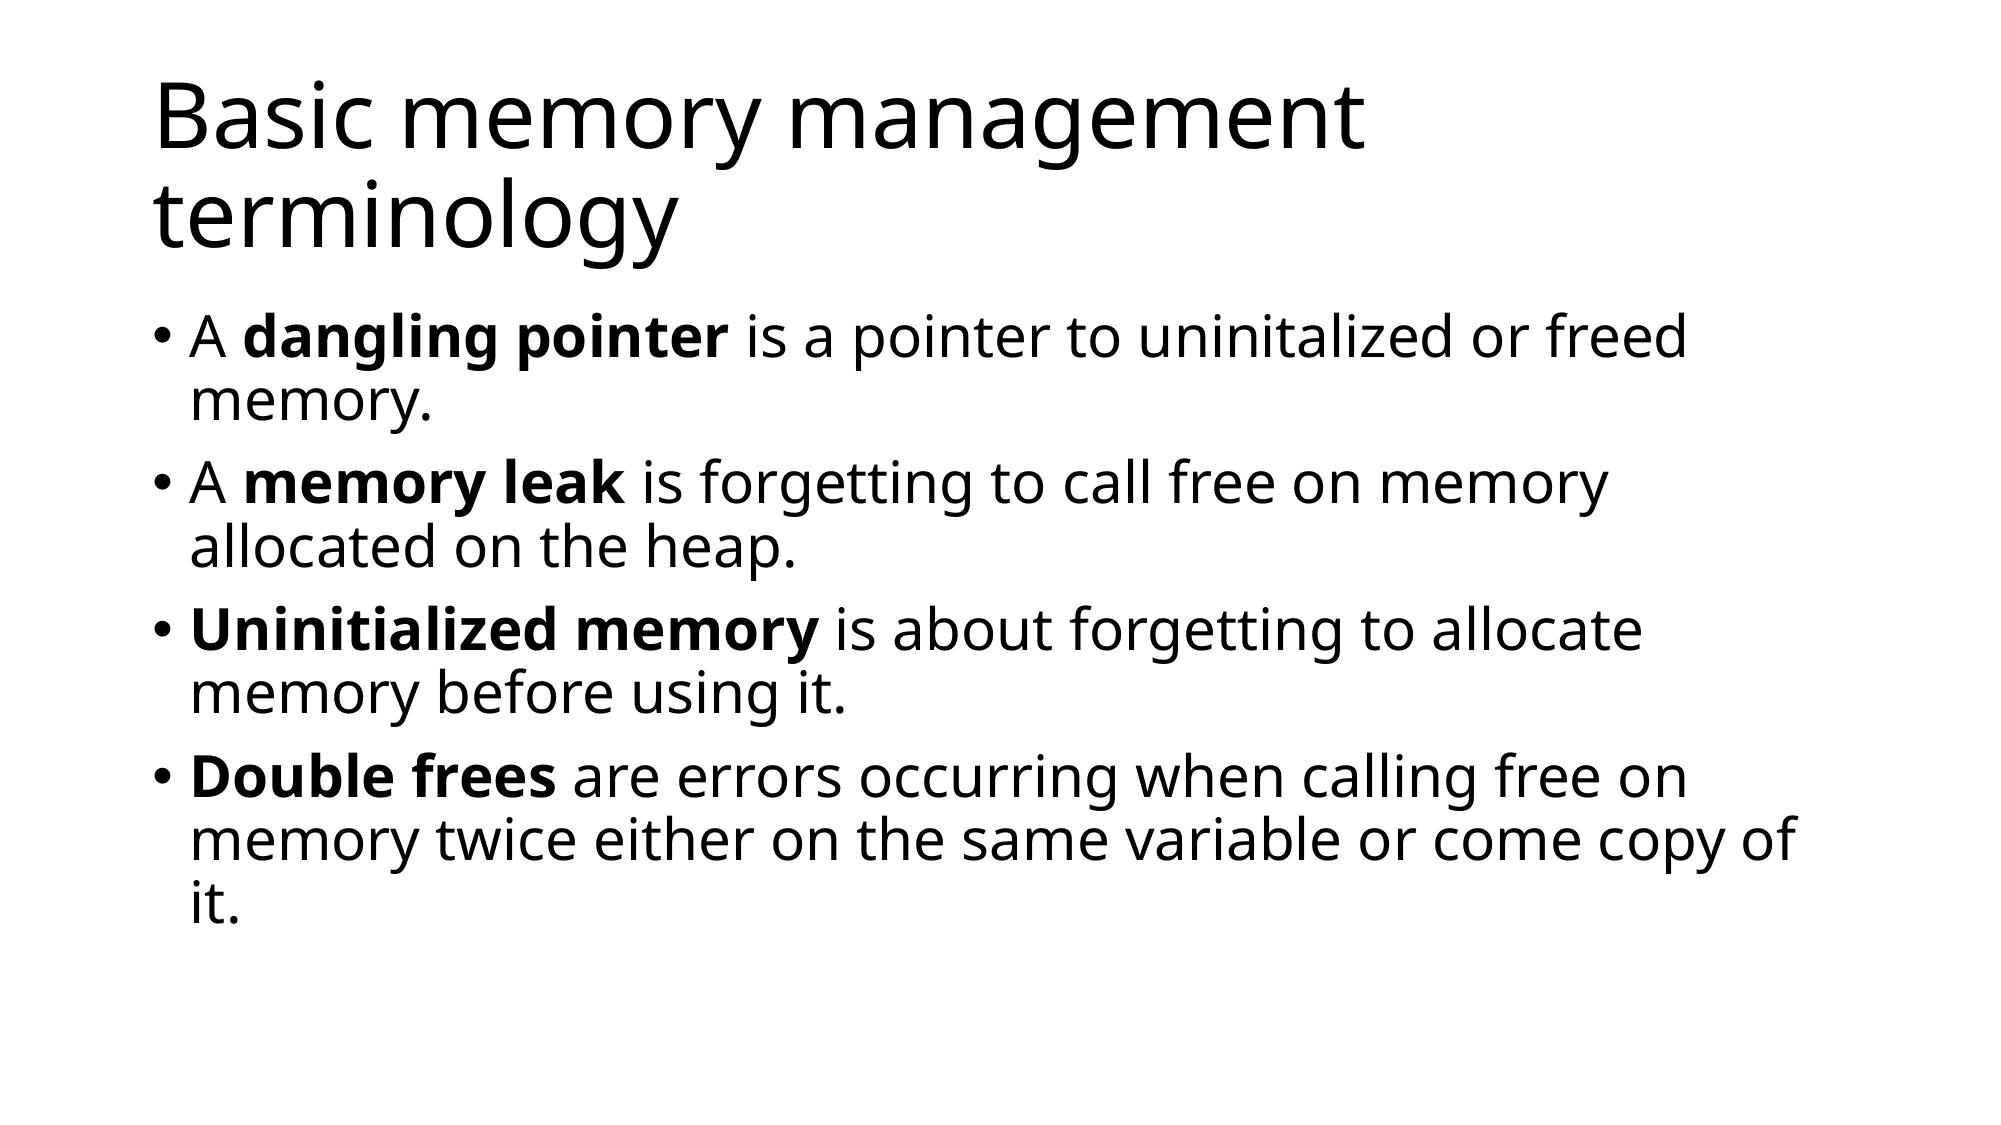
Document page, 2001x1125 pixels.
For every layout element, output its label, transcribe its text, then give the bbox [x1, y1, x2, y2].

title Basic memory management terminology [137, 59, 1863, 278]
list A dangling pointer is a pointer to uninitalized or freed memory. A memory leak is forgetting to call free on memory allocated on the heap. Uninitialized memory is about forgetting to allocate memory before using it. Double frees are errors occurring when calling free on memory twice either on the same variable or come copy of it. [137, 299, 1863, 1014]
